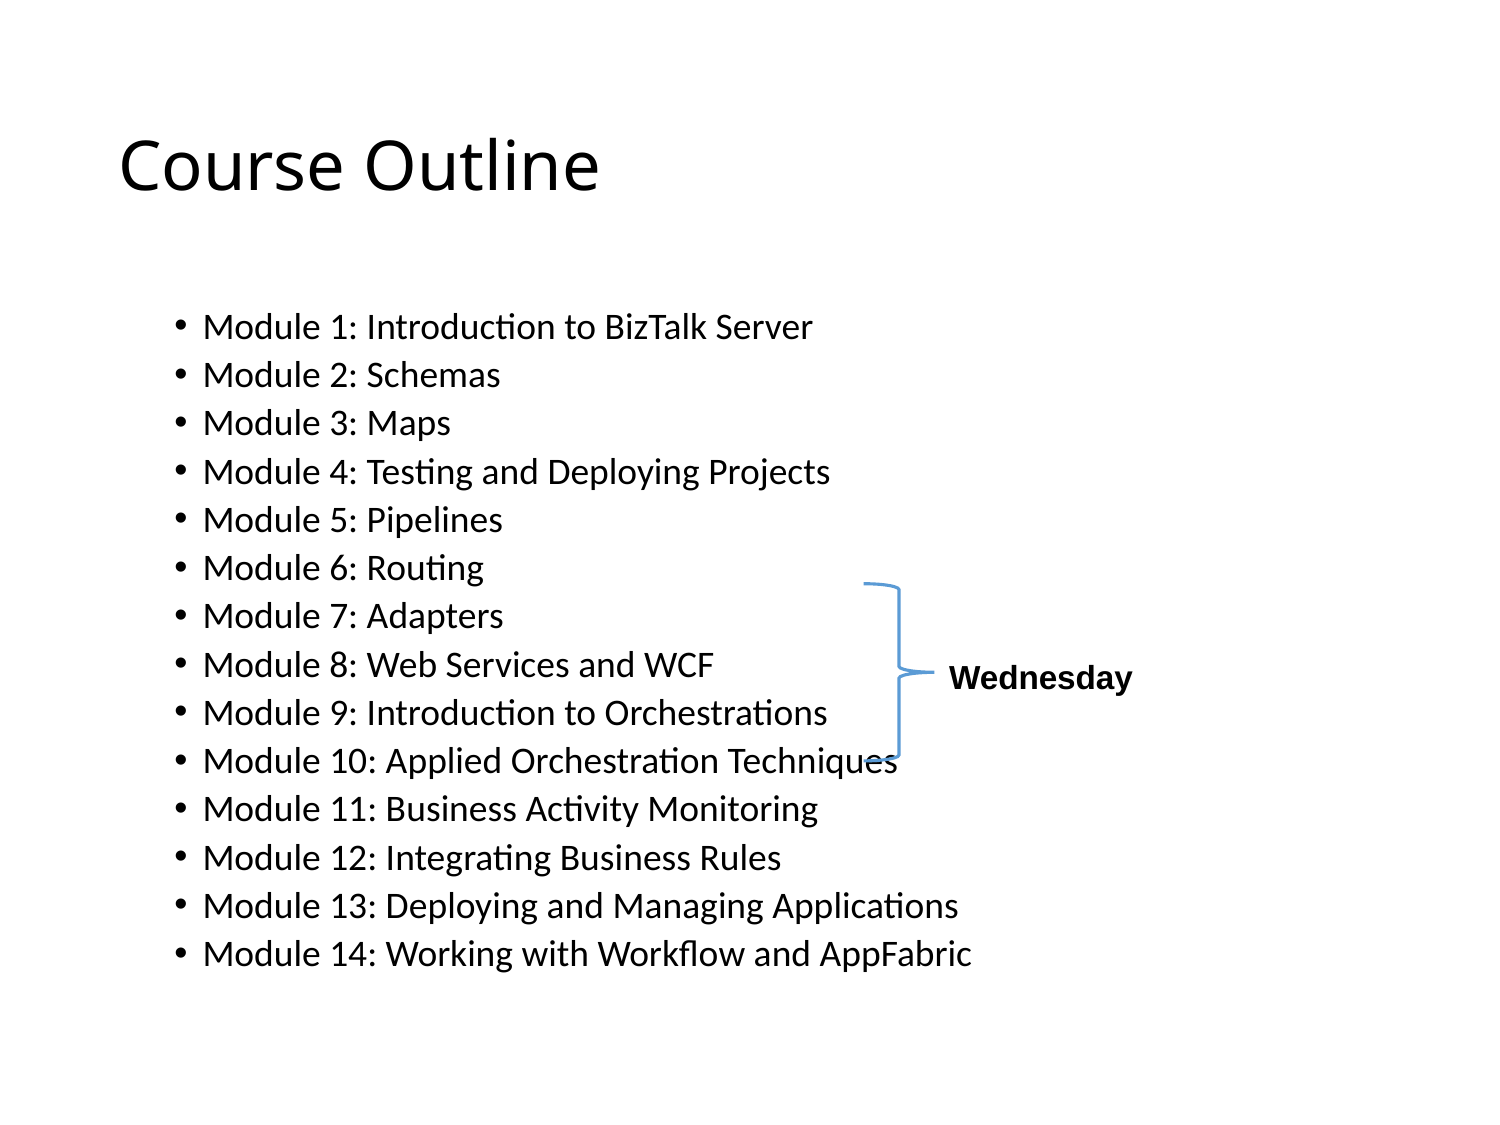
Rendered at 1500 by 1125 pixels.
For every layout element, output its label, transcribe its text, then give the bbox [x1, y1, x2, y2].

text_box [863, 582, 934, 763]
list Module 1: Introduction to BizTalk Server Module 2: Schemas Module 3: Maps Module 4: Testing and Deploying Projects Module 5: Pipelines Module 6: Routing Module 7: Adapters Module 8: Web Services and WCF Module 9: Introduction to Orchestrations Module 10: Applied Orchestration Techniques Module 11: Business Activity Monitoring Module 12: Integrating Business Rules Module 13: Deploying and Managing Applications Module 14: Working with Workflow and AppFabric [103, 299, 1397, 1014]
title Course Outline [103, 59, 1397, 278]
text_box Wednesday [934, 648, 1171, 704]
